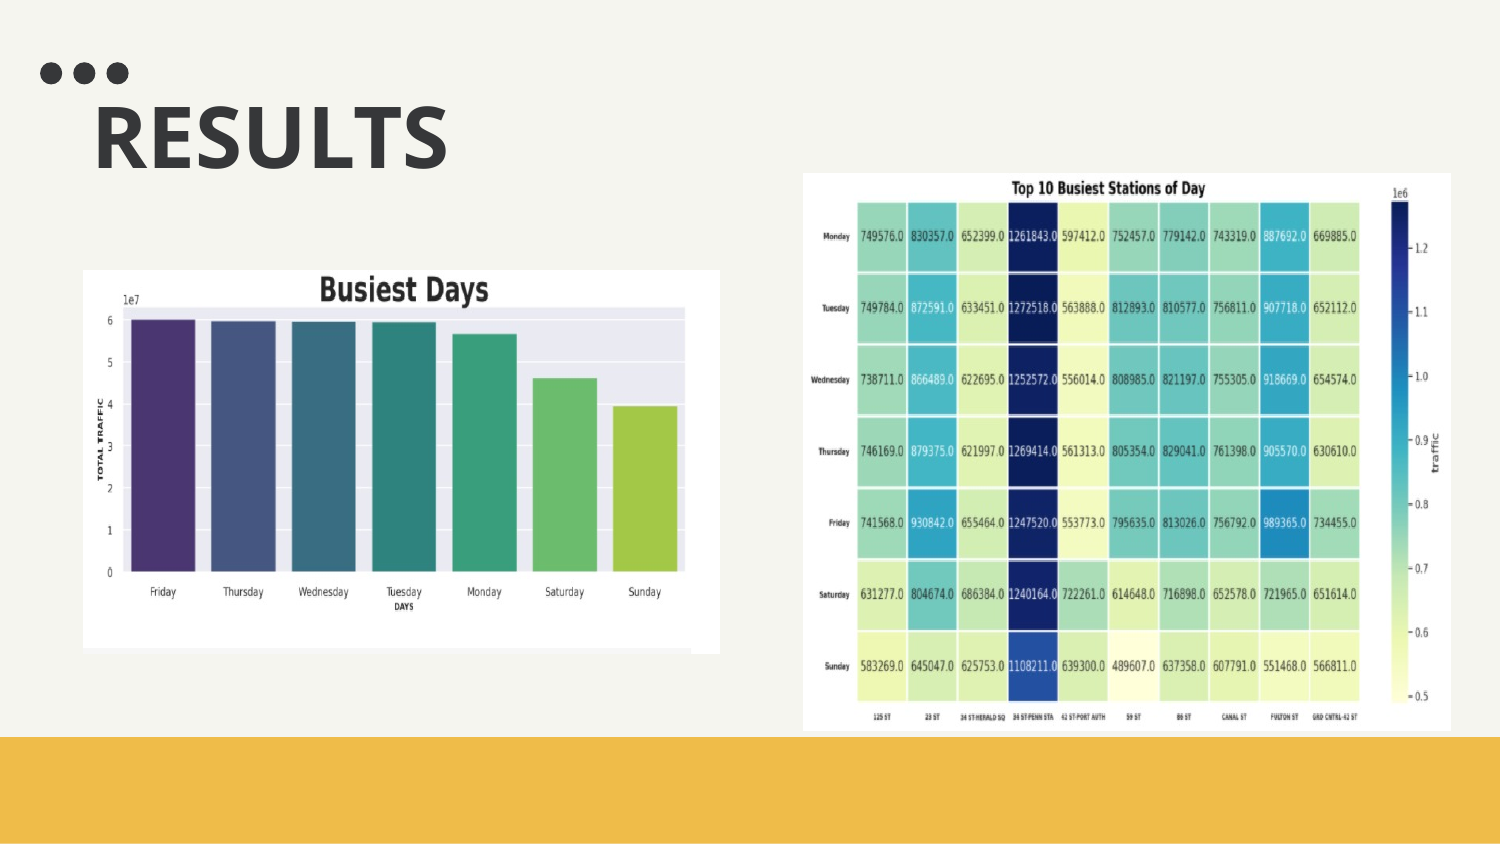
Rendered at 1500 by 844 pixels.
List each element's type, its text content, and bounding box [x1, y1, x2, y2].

picture [83, 270, 720, 655]
title RESULTS [91, 90, 465, 187]
picture [803, 173, 1451, 732]
text_box [0, 737, 1500, 844]
